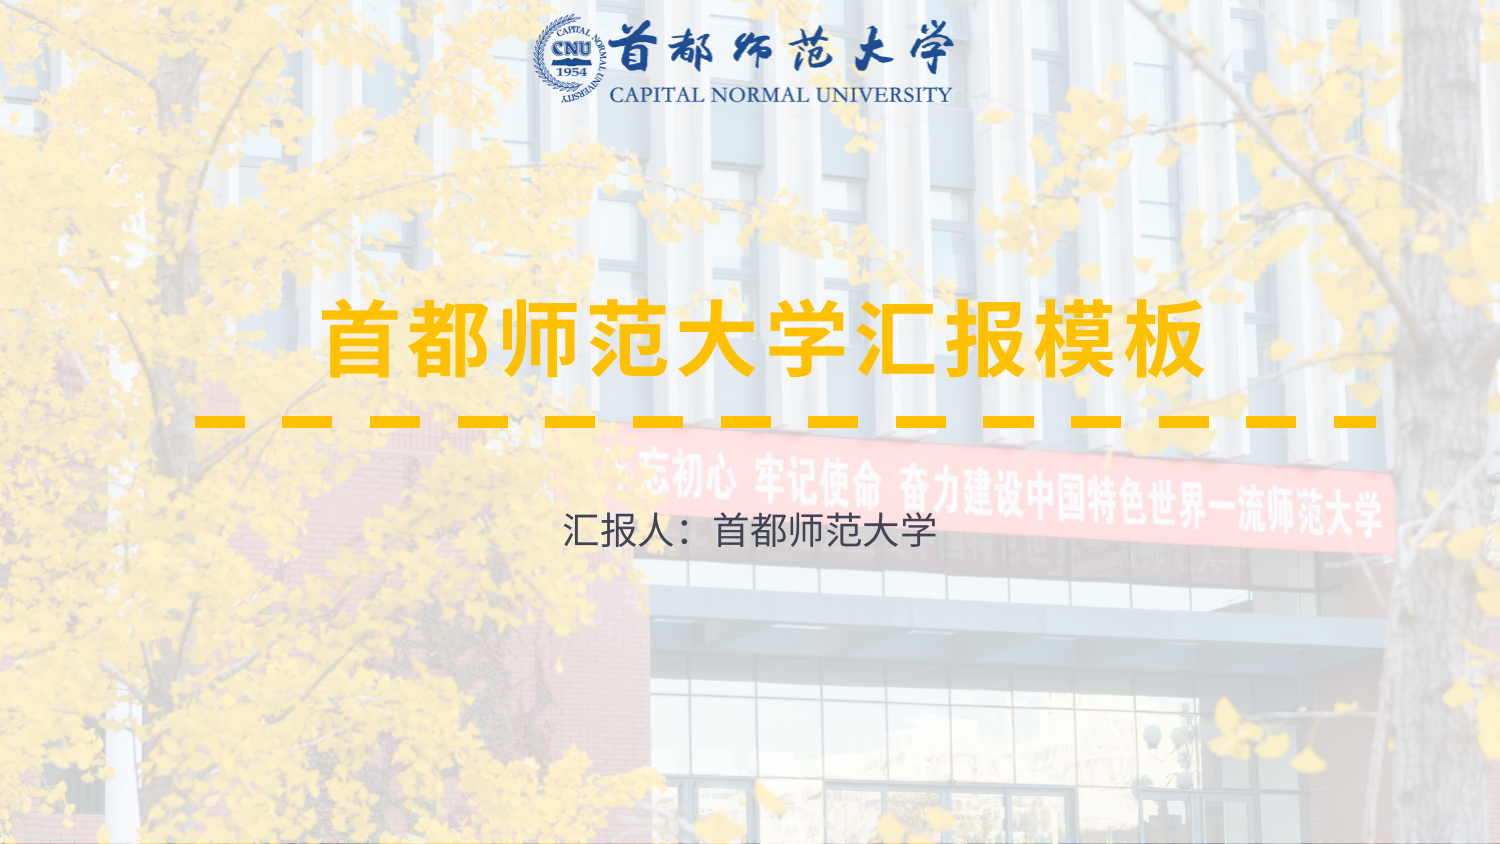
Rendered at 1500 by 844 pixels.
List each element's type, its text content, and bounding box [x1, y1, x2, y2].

text_box 首都师范大学汇报模板 [295, 280, 1231, 395]
text_box 汇报人：首都师范大学 [547, 499, 953, 559]
text_box [0, 0, 1500, 844]
picture [517, 8, 1054, 141]
